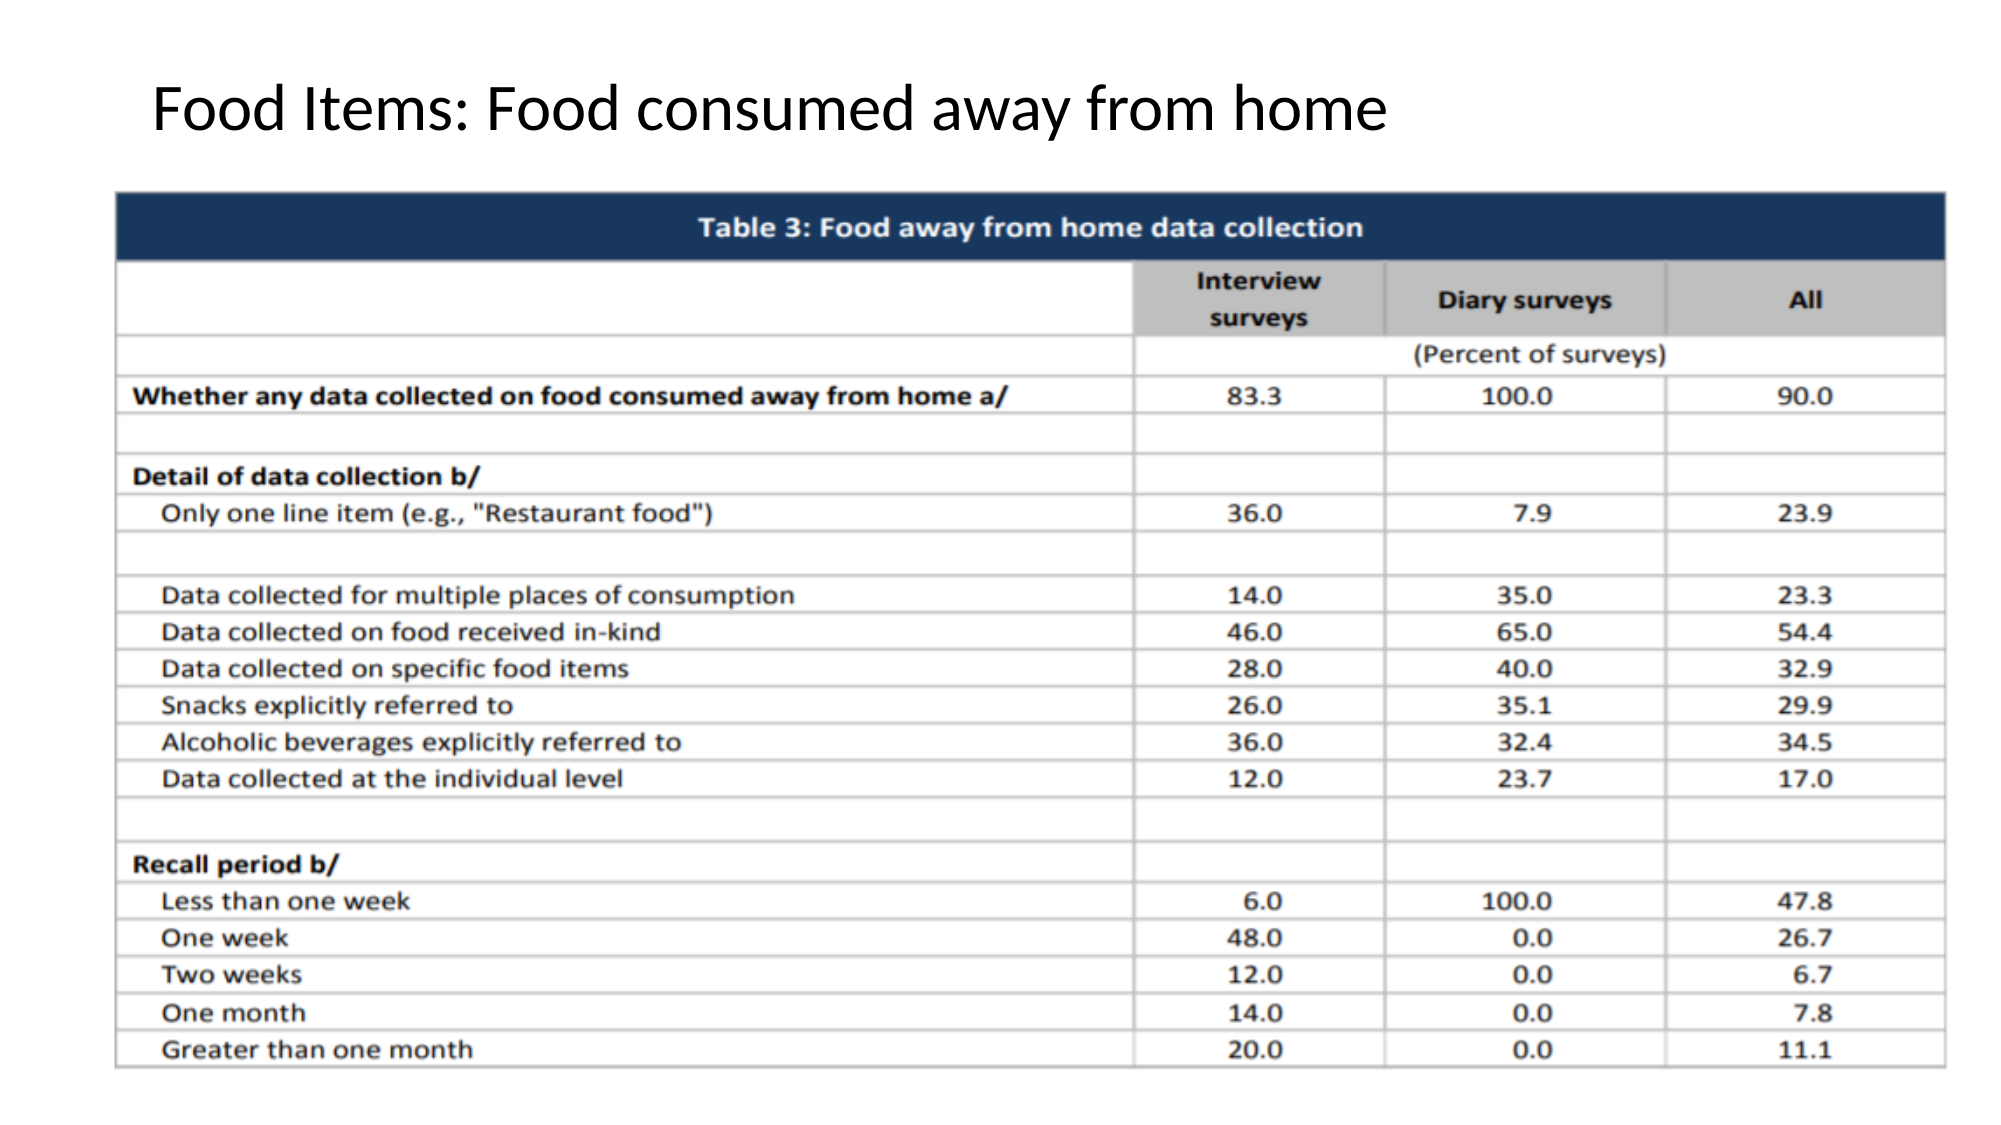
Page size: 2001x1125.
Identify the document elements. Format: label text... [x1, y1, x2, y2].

title Food Items: Food consumed away from home [137, 0, 1863, 180]
picture [101, 180, 1960, 1084]
